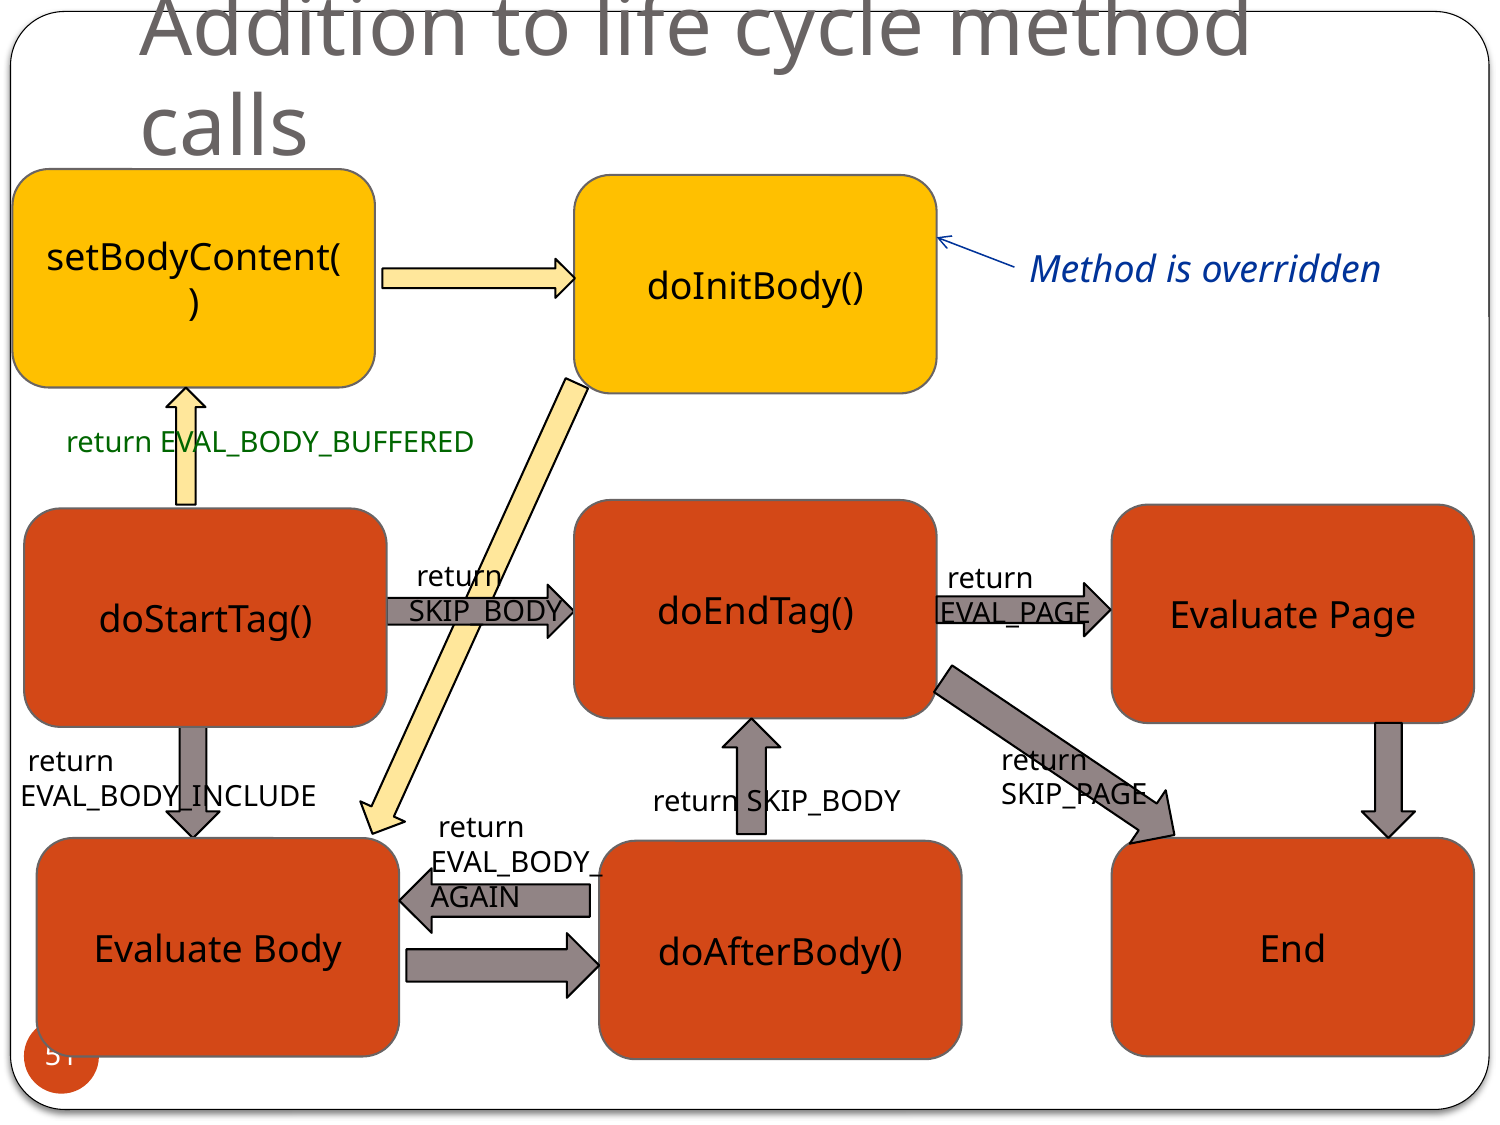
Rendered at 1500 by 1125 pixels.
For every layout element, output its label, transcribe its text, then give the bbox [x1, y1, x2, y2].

text_box [165, 397, 207, 416]
text_box return SKIP_BODY [394, 549, 568, 635]
text_box return EVAL_BODY_AGAIN [415, 801, 622, 921]
text_box [405, 883, 415, 918]
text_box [1111, 504, 1475, 724]
text_box [1118, 818, 1176, 836]
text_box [23, 508, 387, 728]
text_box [598, 840, 962, 1060]
text_box [721, 728, 782, 775]
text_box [36, 837, 400, 1057]
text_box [573, 499, 937, 719]
text_box return EVAL_PAGE [942, 551, 1105, 637]
slide_number 51 [23, 1035, 97, 1094]
title Addition to life cycle method calls [125, 0, 1400, 188]
text_box return SKIP_PAGE [986, 733, 1192, 818]
text_box [405, 932, 593, 999]
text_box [573, 174, 937, 394]
text_box return EVAL_BODY_INCLUDE [5, 735, 369, 820]
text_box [936, 237, 1015, 268]
text_box [487, 467, 554, 549]
text_box Method is overridden [1014, 237, 1415, 297]
text_box return EVAL_BODY_BUFFERED [43, 416, 575, 467]
text_box [366, 635, 478, 835]
text_box [1360, 733, 1416, 836]
text_box [173, 820, 213, 836]
text_box [418, 921, 433, 934]
text_box return SKIP_BODY [630, 775, 931, 825]
text_box [381, 257, 568, 299]
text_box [12, 168, 376, 388]
text_box [735, 825, 767, 836]
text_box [1111, 837, 1475, 1057]
text_box [942, 664, 1055, 733]
text_box [175, 467, 197, 506]
text_box [547, 377, 583, 420]
